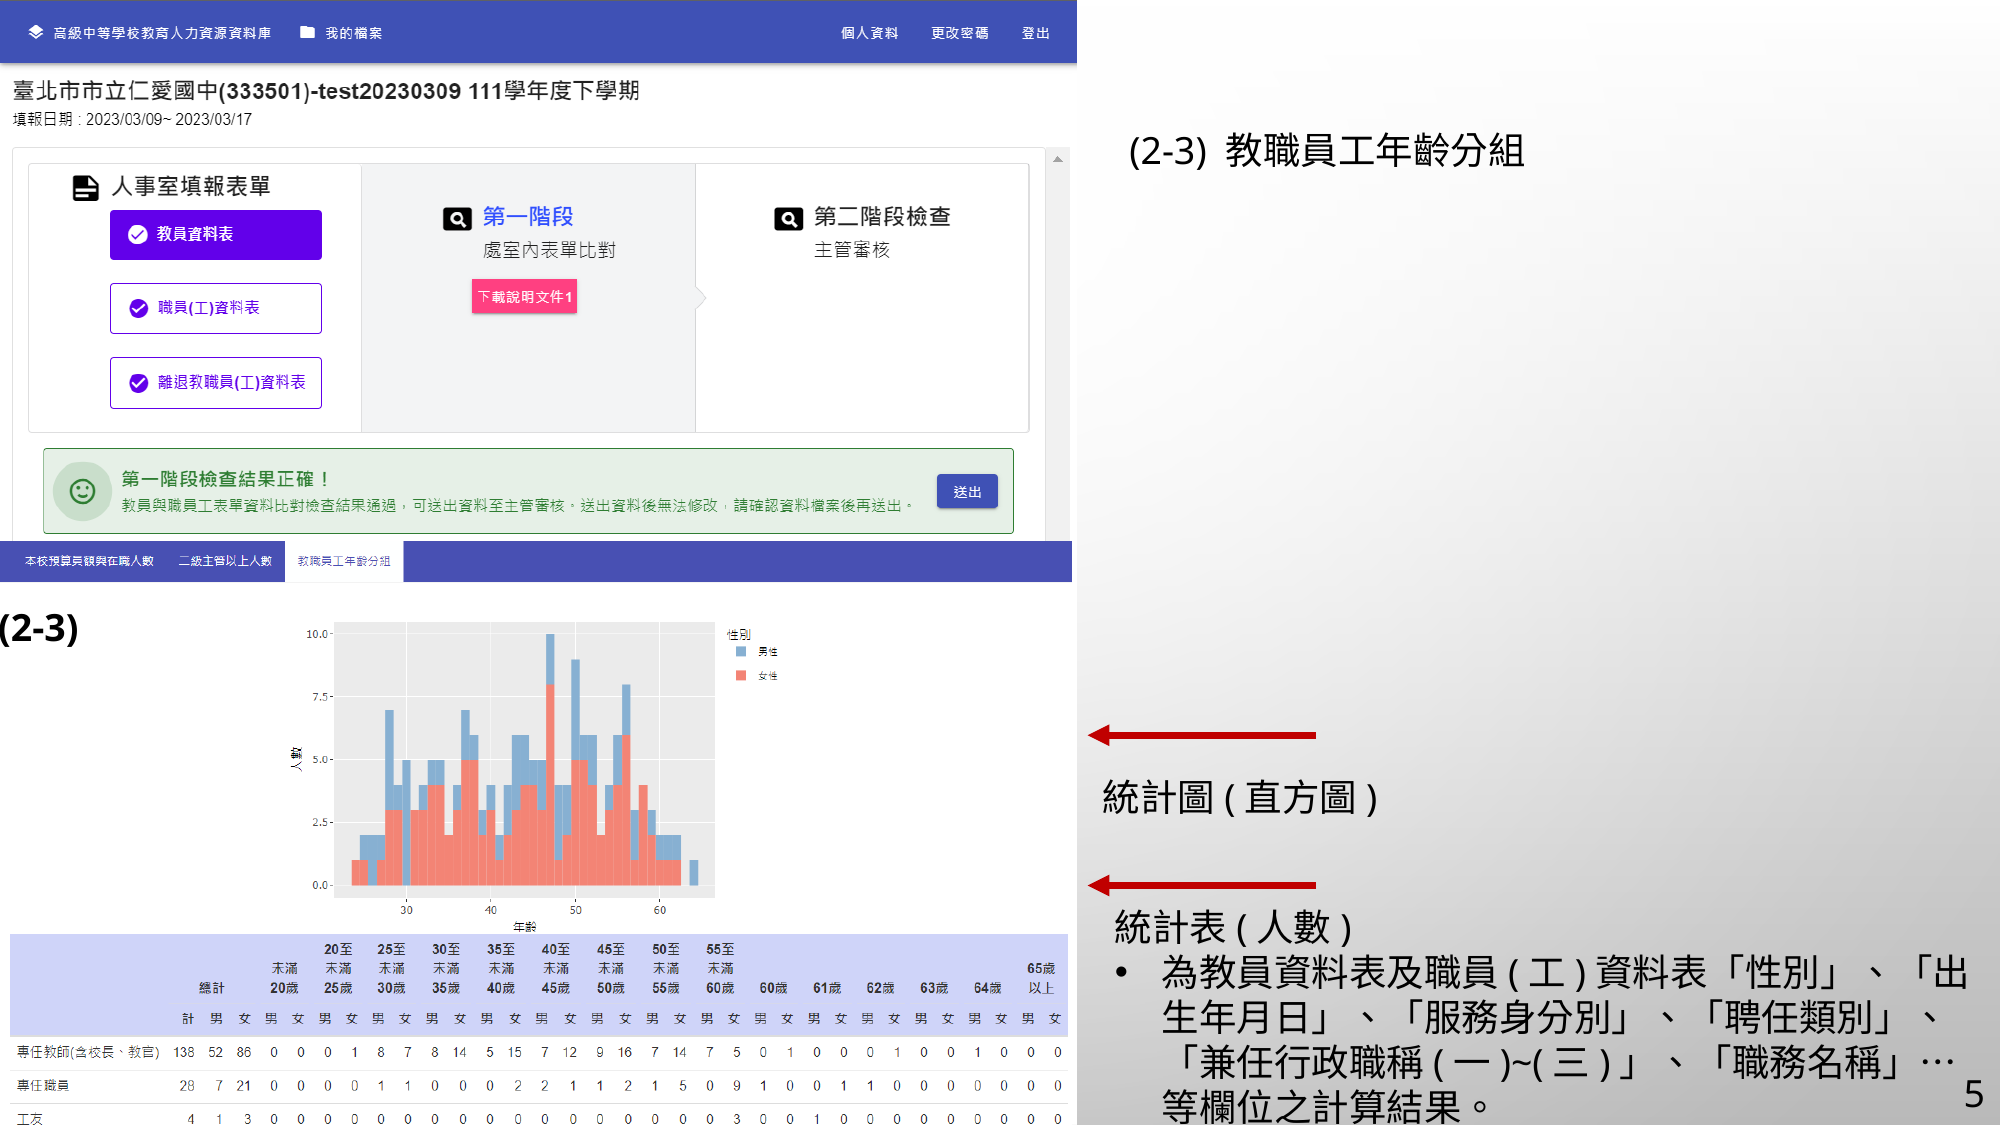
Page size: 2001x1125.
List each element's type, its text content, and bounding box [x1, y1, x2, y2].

text_box (2-3) 教職員工年齡分組 [1114, 119, 1954, 315]
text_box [0, 0, 1077, 1125]
slide_number 5 [1874, 1065, 2000, 1125]
text_box 統計表(人數) 為教員資料表及職員(工)資料表「性別」、「出生年月日」、「服務身分別」、「聘任類別」、「兼任行政職稱(一)~(三)」、「職務名稱」…等欄位之計算結果。 [1099, 896, 1992, 1125]
picture [1077, 0, 2000, 1125]
text_box 統計圖(直方圖) [1088, 766, 1393, 827]
